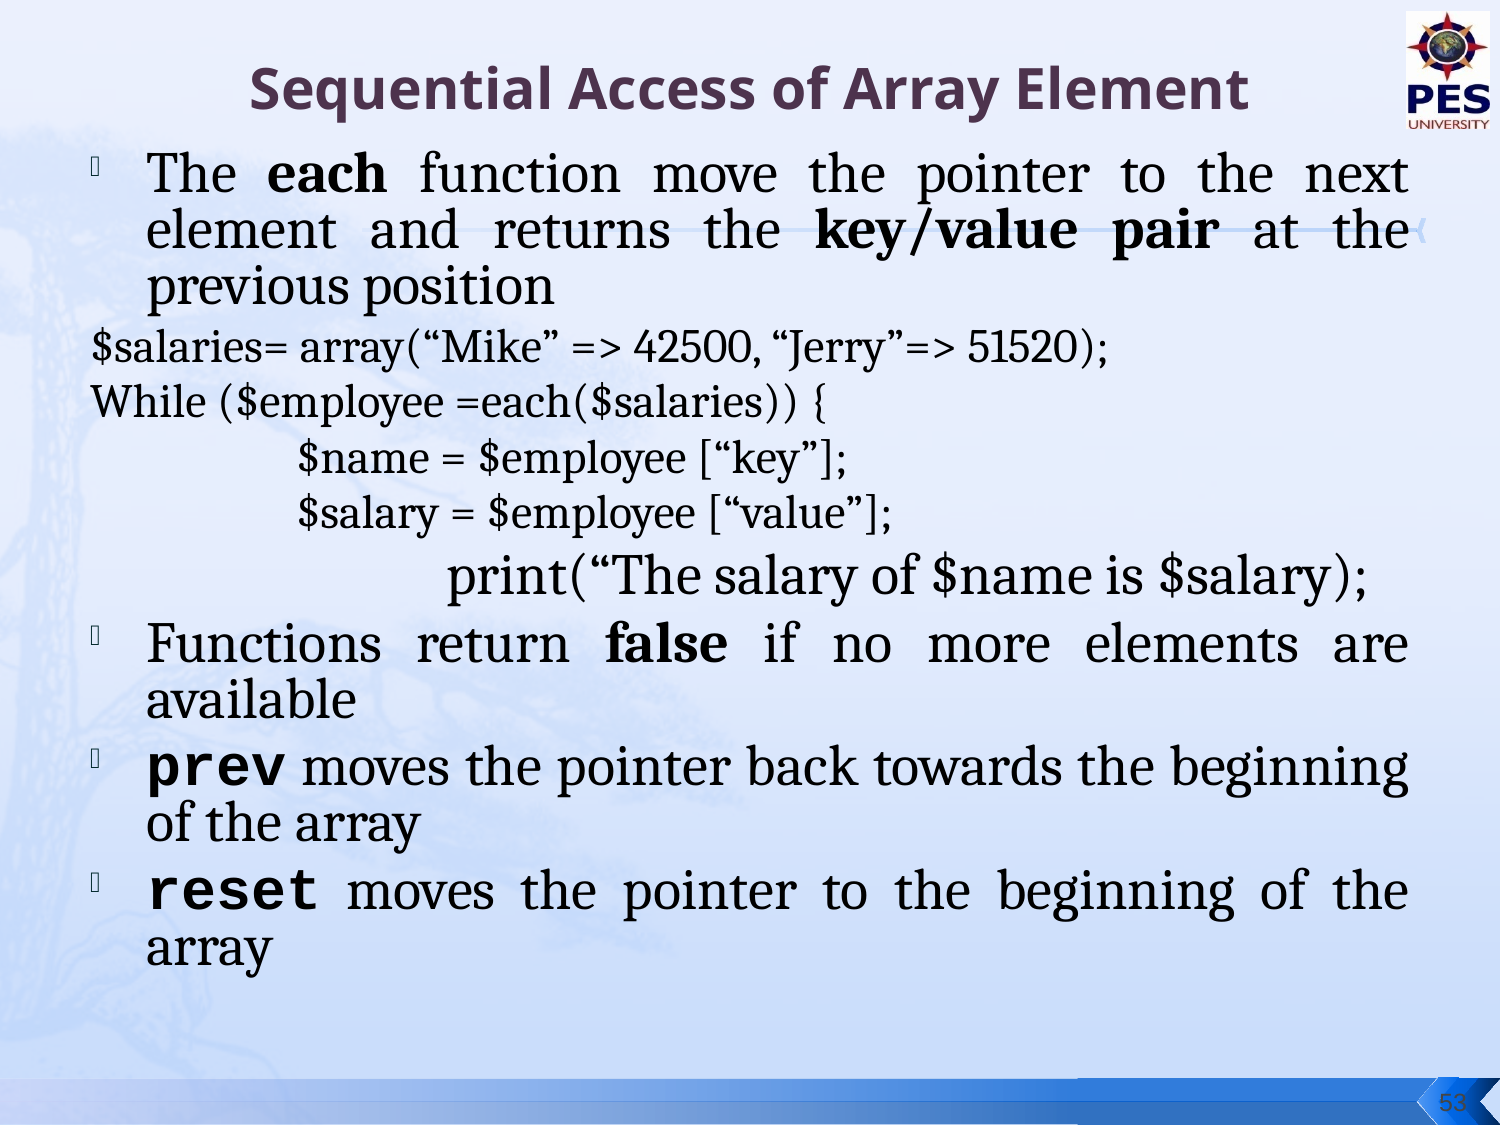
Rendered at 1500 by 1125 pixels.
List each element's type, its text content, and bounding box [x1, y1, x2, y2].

list The each function move the pointer to the next element and returns the key/value pair at the previous position $salaries= array(“Mike” => 42500, “Jerry”=> 51520); While ($employee =each($salaries)) { $name = $employee [“key”]; $salary = $employee [“value”]; print(“The salary of $name is $salary); Functions return false if no more elements are available prev moves the pointer back towards the beginning of the array reset moves the pointer to the beginning of the array [74, 140, 1426, 1006]
slide_number 53 [1406, 1077, 1500, 1125]
title Sequential Access of Array Element [75, 45, 1425, 129]
picture [1406, 11, 1490, 129]
